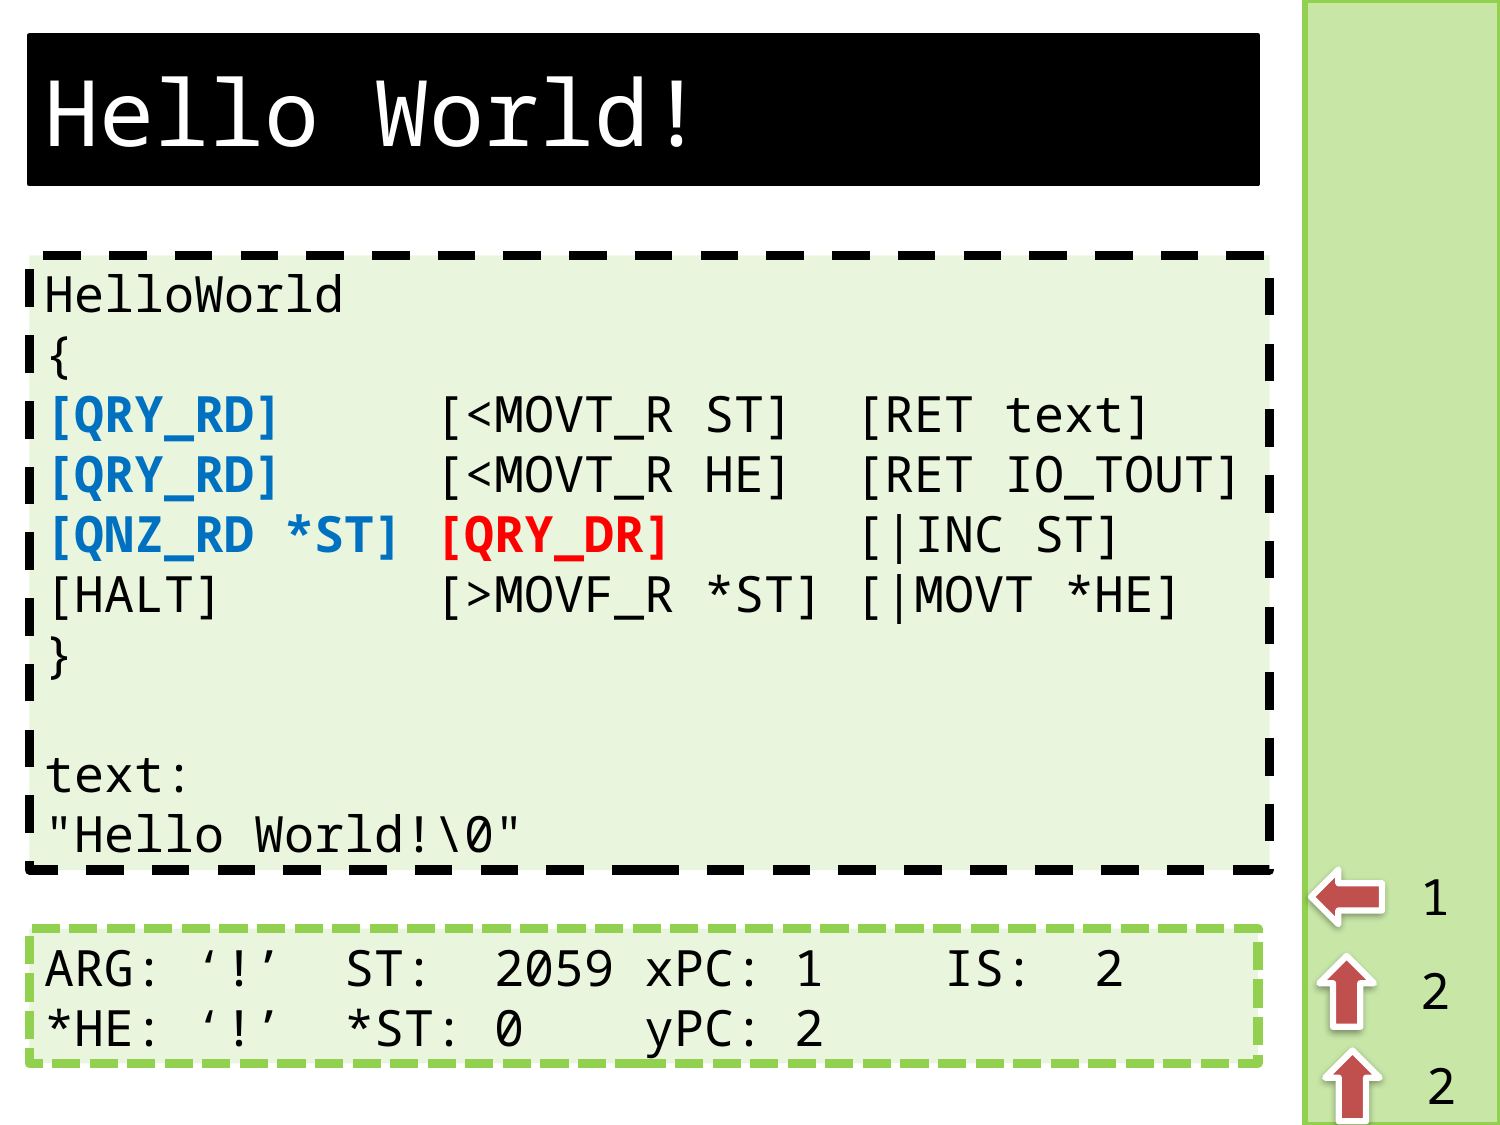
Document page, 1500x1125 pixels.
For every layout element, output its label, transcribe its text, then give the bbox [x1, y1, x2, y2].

text_box Hello World! [27, 33, 1260, 186]
text_box [1303, 0, 1500, 1125]
text_box ARG: ‘!’ ST: 2059 xPC: 1 IS: 2 *HE: ‘!’ *ST: 0 yPC: 2 [29, 928, 1258, 1064]
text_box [1324, 1046, 1500, 1123]
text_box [1310, 857, 1495, 934]
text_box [1319, 951, 1495, 1029]
text_box HelloWorld { [QRY_RD] [<MOVT_R ST] [RET text] [QRY_RD] [<MOVT_R HE] [RET IO_TOUT] [QNZ_RD *ST] [QRY_DR] [|INC ST] [HALT] [>MOVF_R *ST] [|MOVT *HE] } text: "Hello World!\0" [29, 255, 1270, 871]
